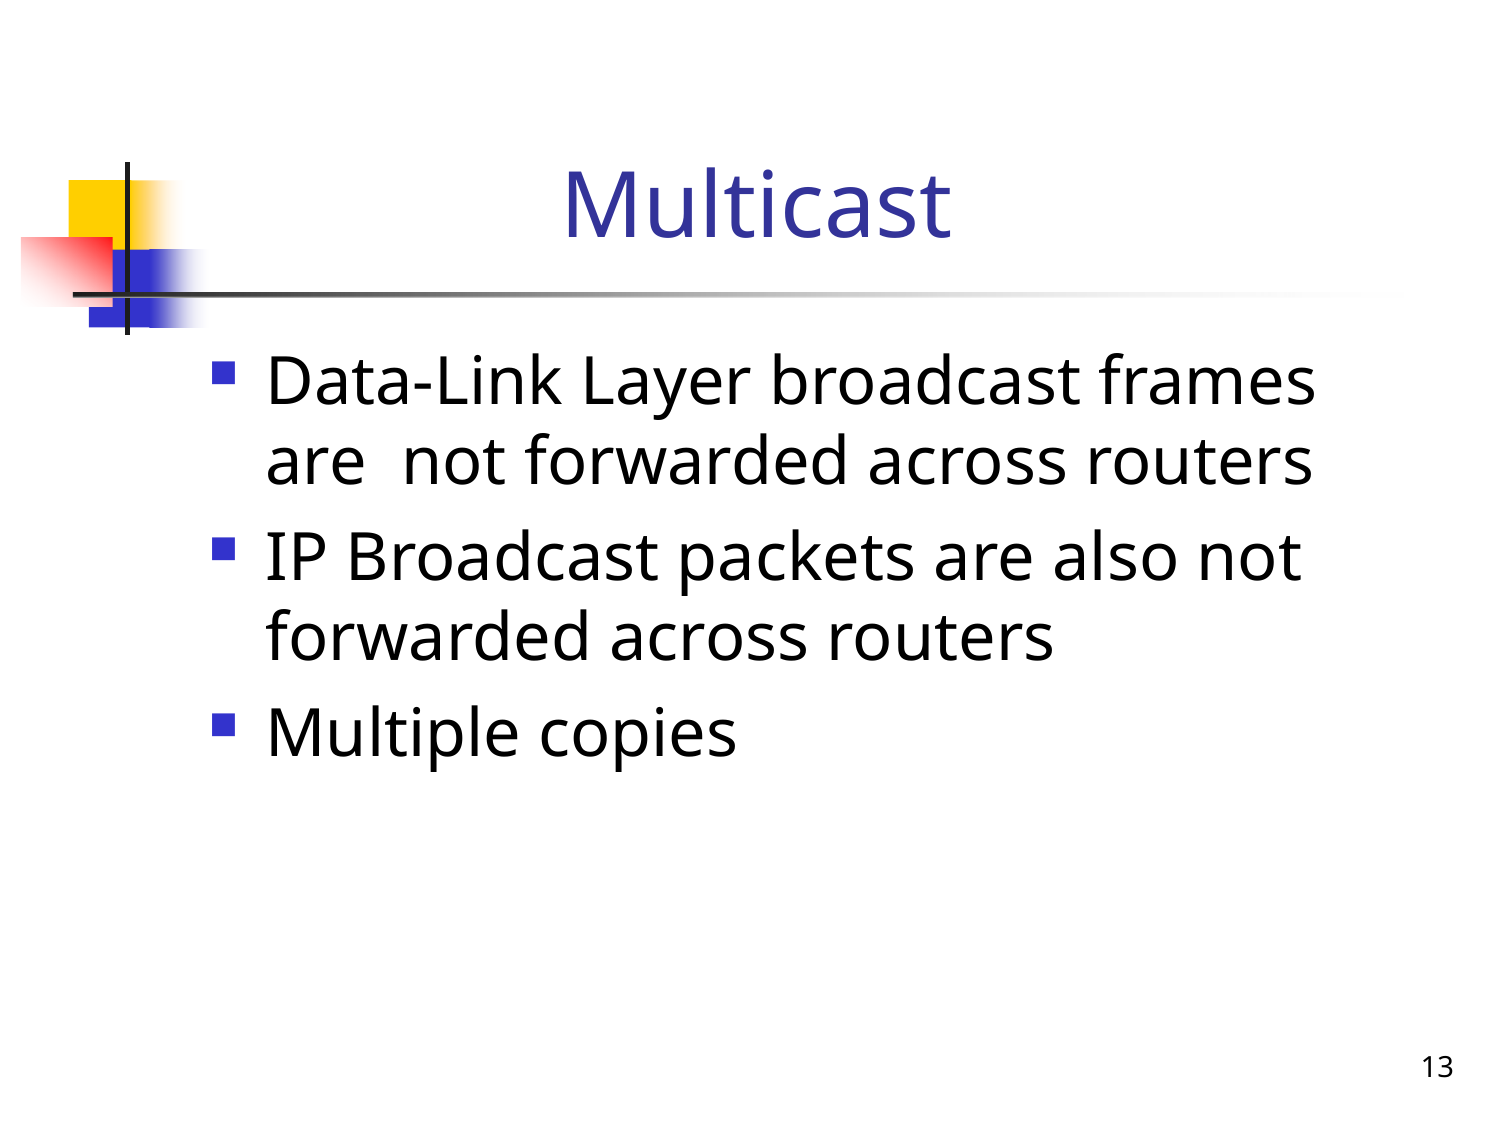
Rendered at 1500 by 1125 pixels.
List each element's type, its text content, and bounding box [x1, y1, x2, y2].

text_box Data-Link Layer broadcast frames are not forwarded across routers IP Broadcast packets are also not forwarded across routers Multiple copies [206, 338, 1374, 771]
picture [20, 180, 1423, 328]
slide_number 13 [1402, 1056, 1457, 1091]
title Multicast [190, 146, 1310, 256]
